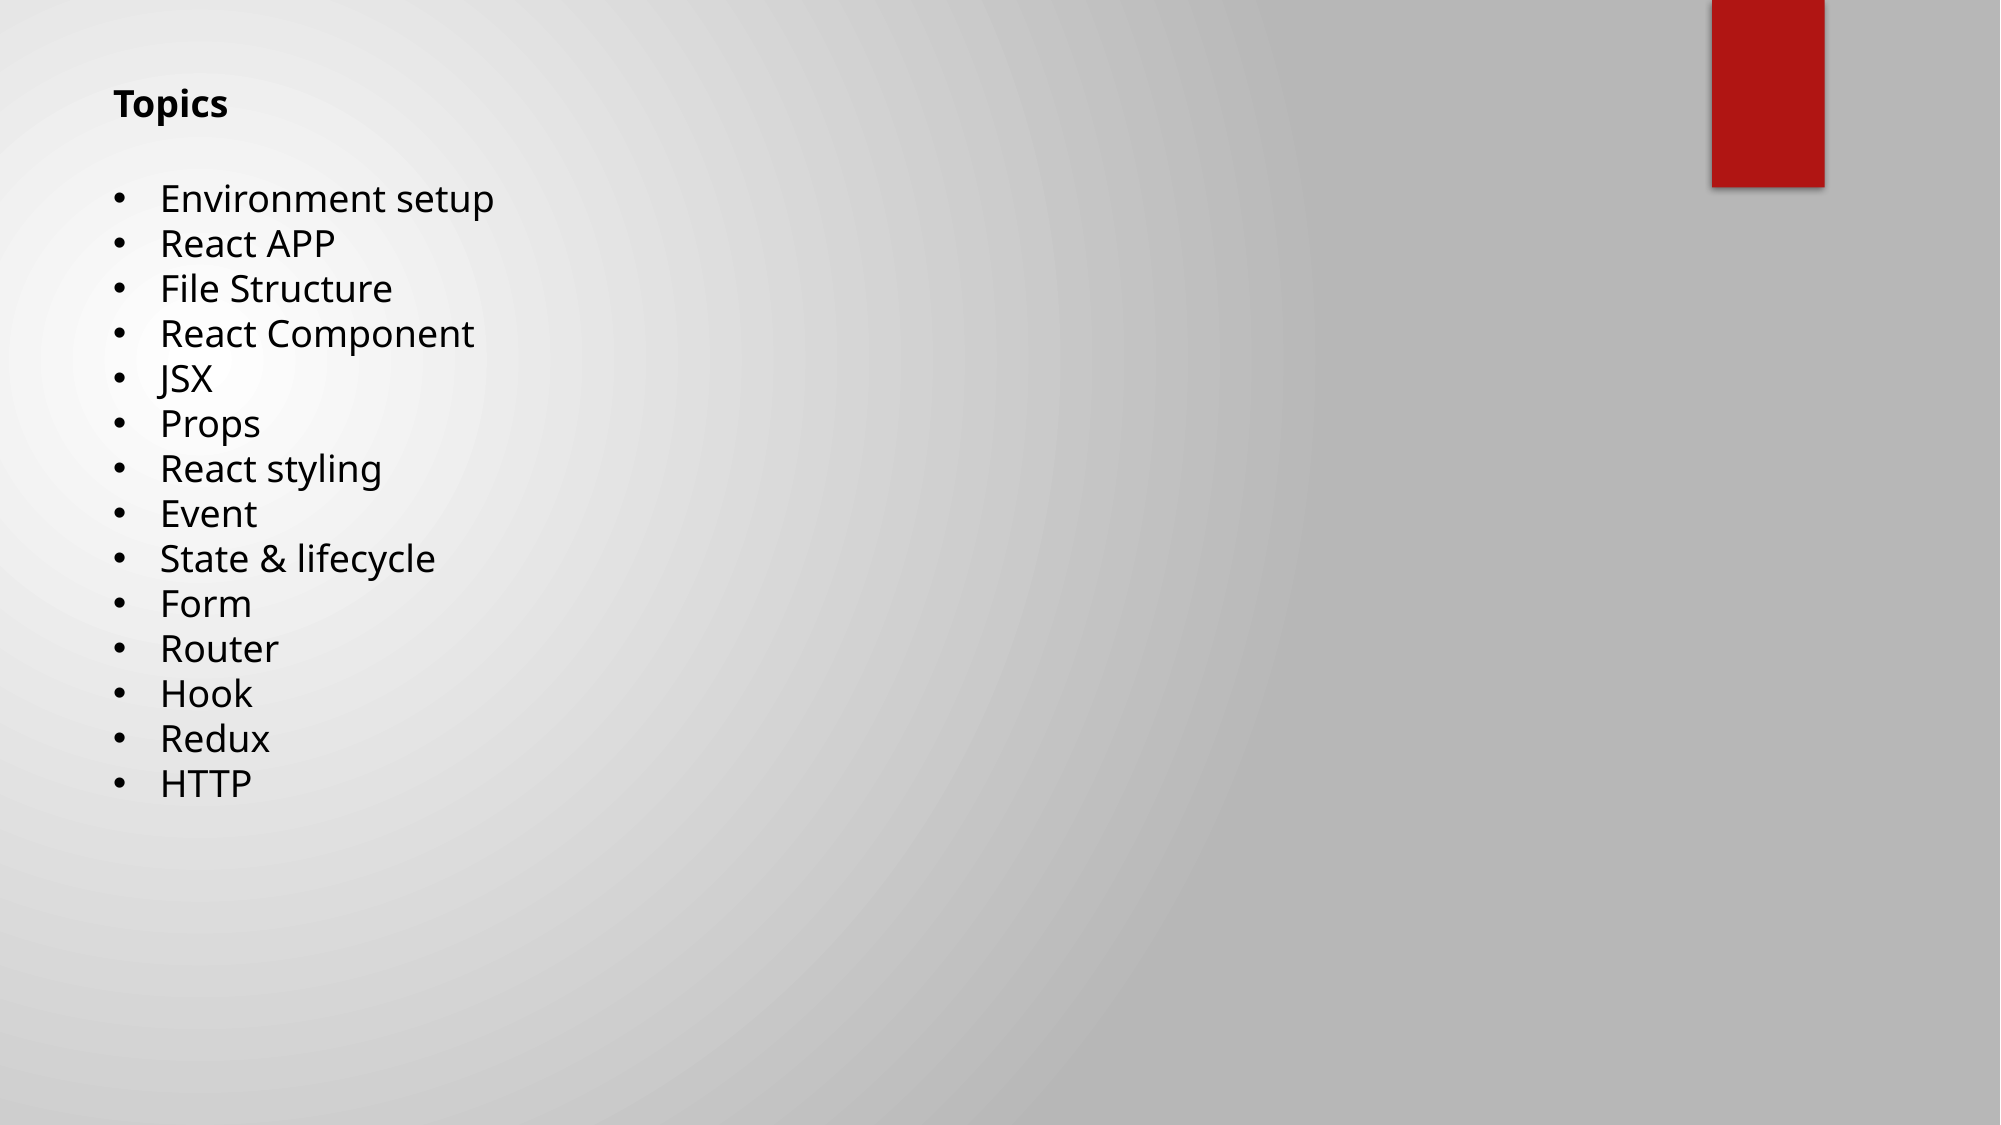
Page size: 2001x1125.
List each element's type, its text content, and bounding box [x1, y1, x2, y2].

text_box [0, 0, 2000, 1125]
text_box [1711, 0, 1825, 188]
text_box Topics [98, 73, 1099, 133]
text_box Environment setup React APP File Structure React Component JSX Props React styling Event State & lifecycle Form Router Hook Redux HTTP [98, 167, 1099, 858]
